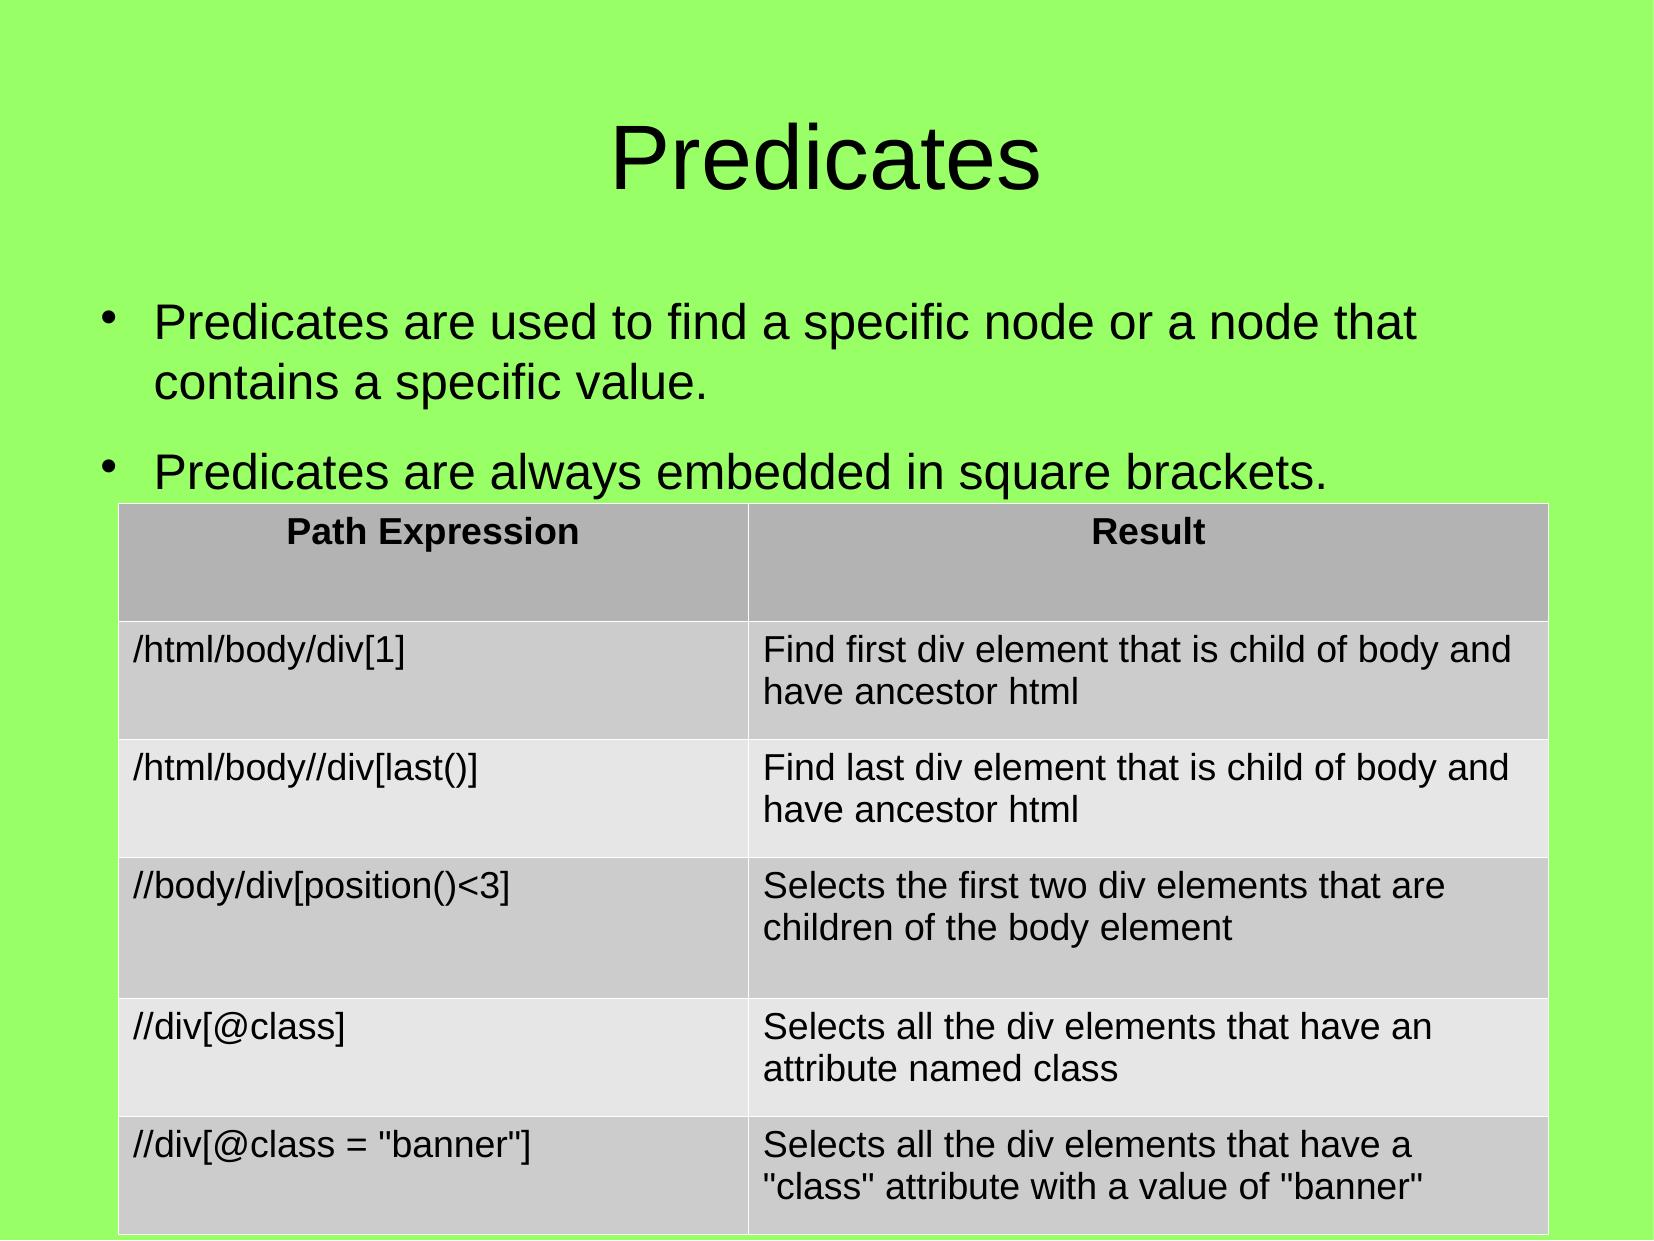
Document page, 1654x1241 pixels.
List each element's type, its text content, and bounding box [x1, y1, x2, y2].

table_cell Find first div element that is child of body and have ancestor html [749, 622, 1548, 739]
text_box Predicates are used to find a specific node or a node that contains a specific value. Predicates are always embedded in square brackets. [82, 290, 1571, 1010]
table_cell //body/div[position()<3] [119, 858, 748, 998]
table_cell /html/body/div[1] [119, 622, 748, 739]
table_cell //div[@class] [119, 999, 748, 1116]
table_header Result [749, 504, 1548, 621]
text_box Predicates [82, 49, 1571, 257]
table_cell Selects all the div elements that have a "class" attribute with a value of "banner" [749, 1117, 1548, 1234]
table_cell /html/body//div[last()] [119, 740, 748, 857]
table_header Path Expression [119, 504, 748, 621]
table_cell Find last div element that is child of body and have ancestor html [749, 740, 1548, 857]
table_cell Selects the first two div elements that are children of the body element [749, 858, 1548, 998]
table_cell Selects all the div elements that have an attribute named class [749, 999, 1548, 1116]
table_cell //div[@class = "banner"] [119, 1117, 748, 1234]
